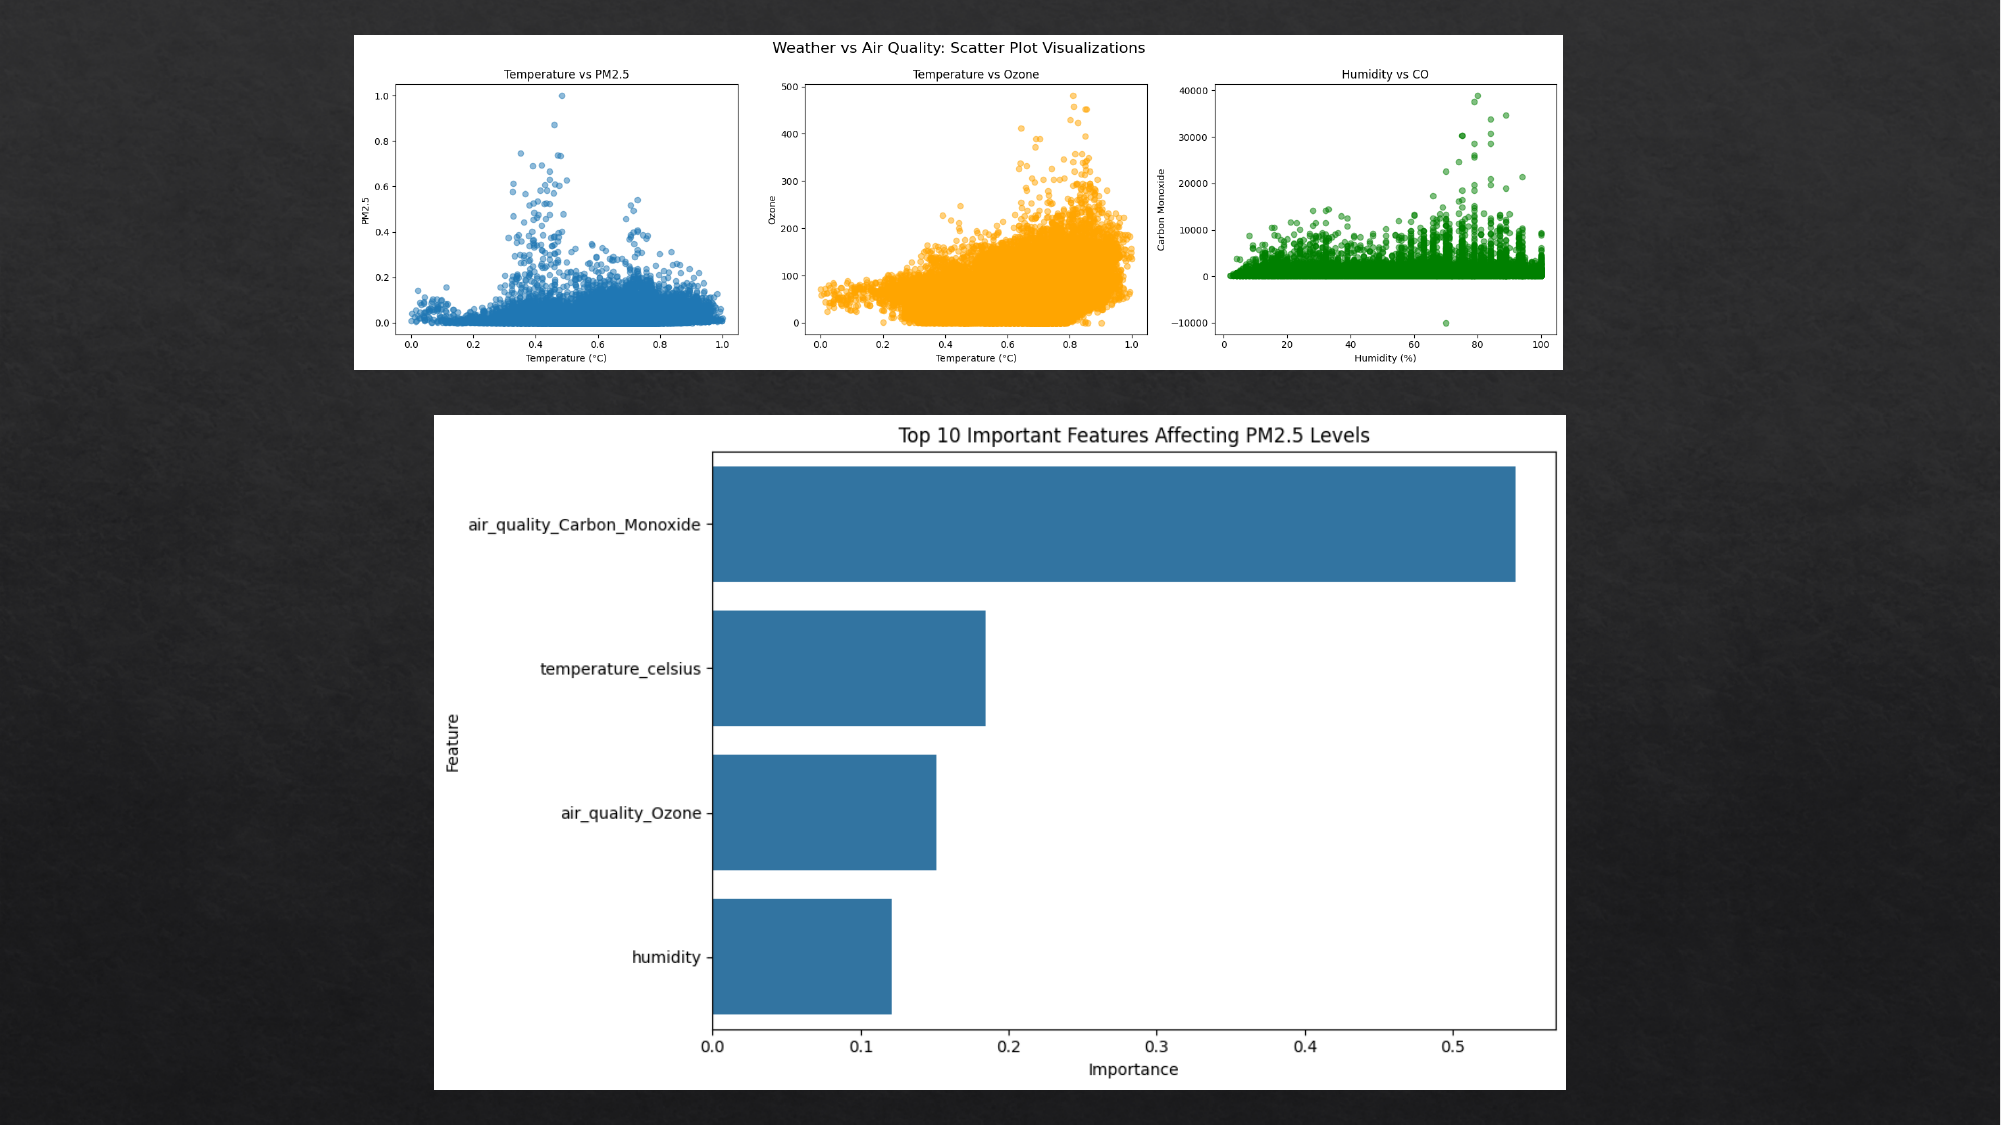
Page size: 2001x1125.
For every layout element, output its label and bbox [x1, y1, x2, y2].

picture [354, 34, 1563, 370]
picture [434, 415, 1566, 1090]
